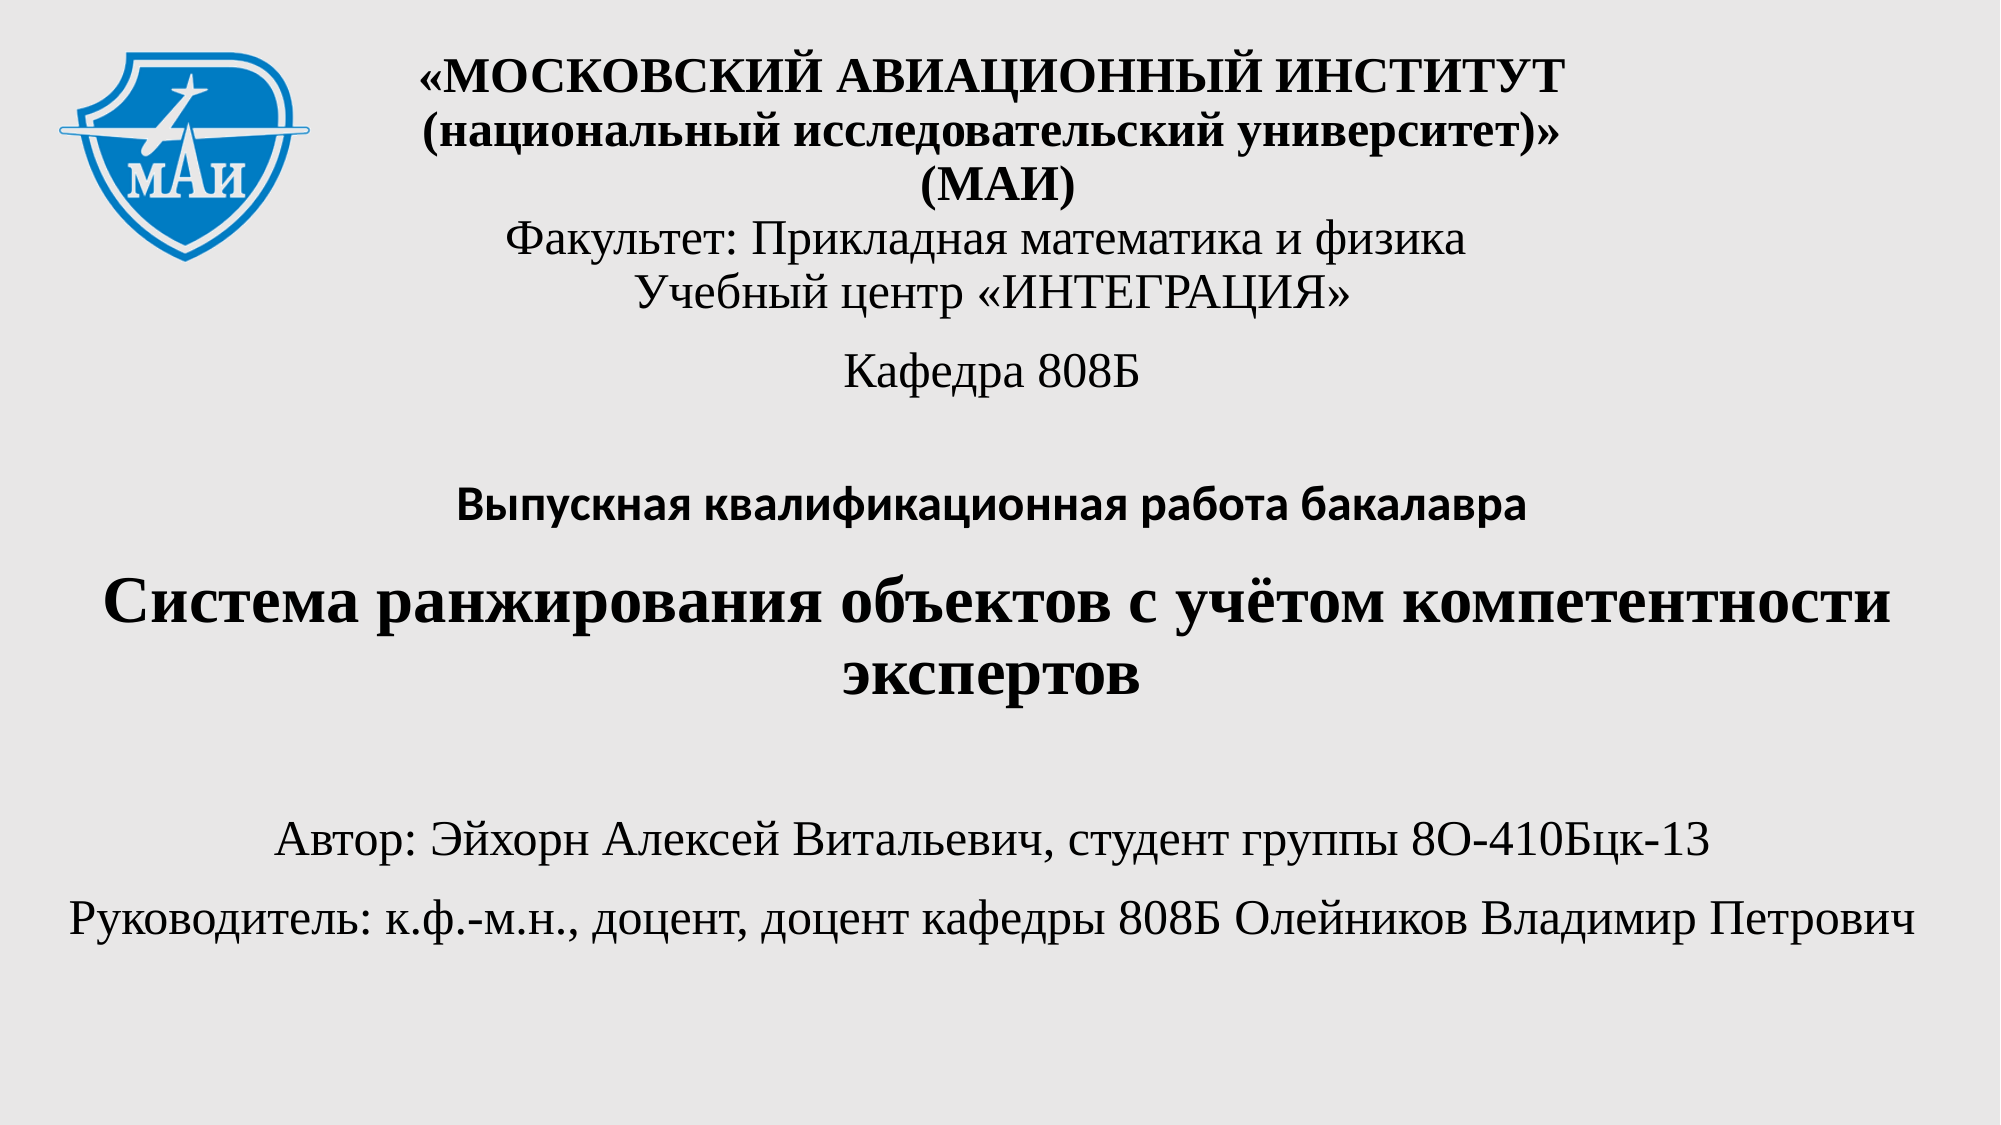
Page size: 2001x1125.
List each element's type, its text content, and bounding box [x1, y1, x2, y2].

picture [48, 41, 321, 272]
subtitle «МОСКОВСКИЙ АВИАЦИОННЫЙ ИНСТИТУТ (национальный исследовательский университет)» (МАИ) Факультет: Прикладная математика и физика Учебный центр «ИНТЕГРАЦИЯ» Кафедра 808Б Выпускная квалификационная работа бакалавра Система ранжирования объектов с учётом компетентности экспертов Автор: Эйхорн Алексей Витальевич, студент группы 8О-410Бцк-13 Руководитель: к.ф.-м.н., доцент, доцент кафедры 808Б Олейников Владимир Петрович [48, 41, 1936, 1097]
